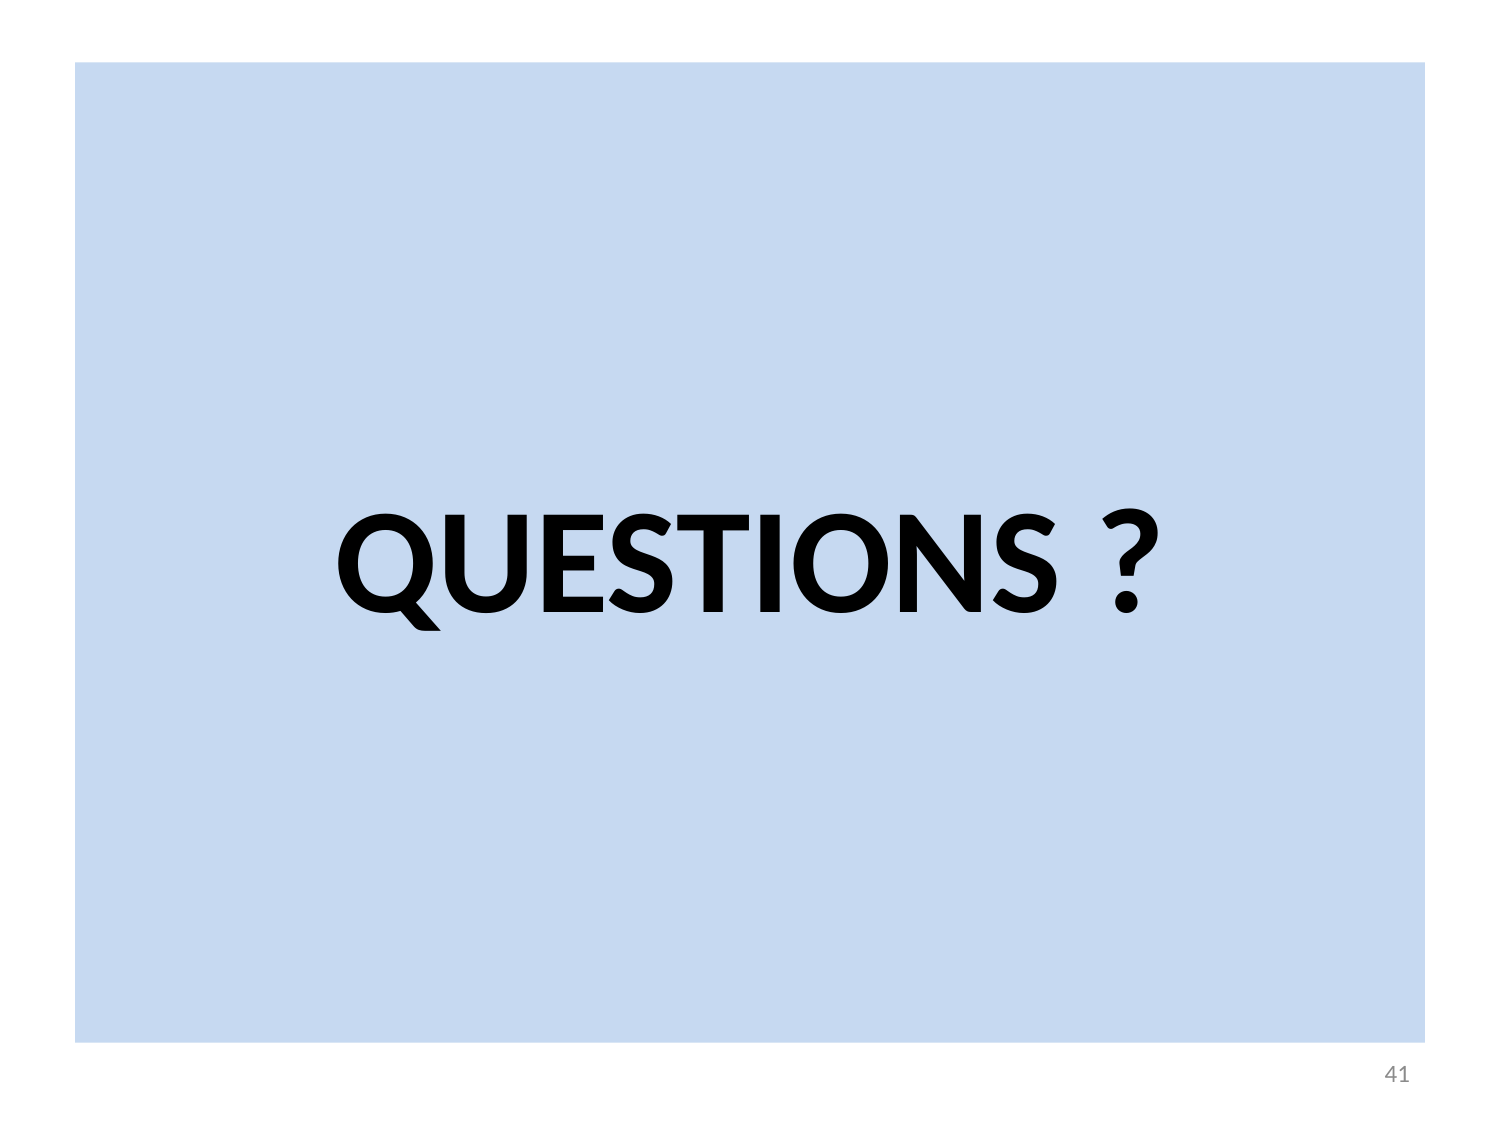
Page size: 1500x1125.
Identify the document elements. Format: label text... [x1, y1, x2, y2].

slide_number 41 [1074, 1042, 1425, 1103]
title QUESTIONS ? [75, 62, 1425, 1043]
